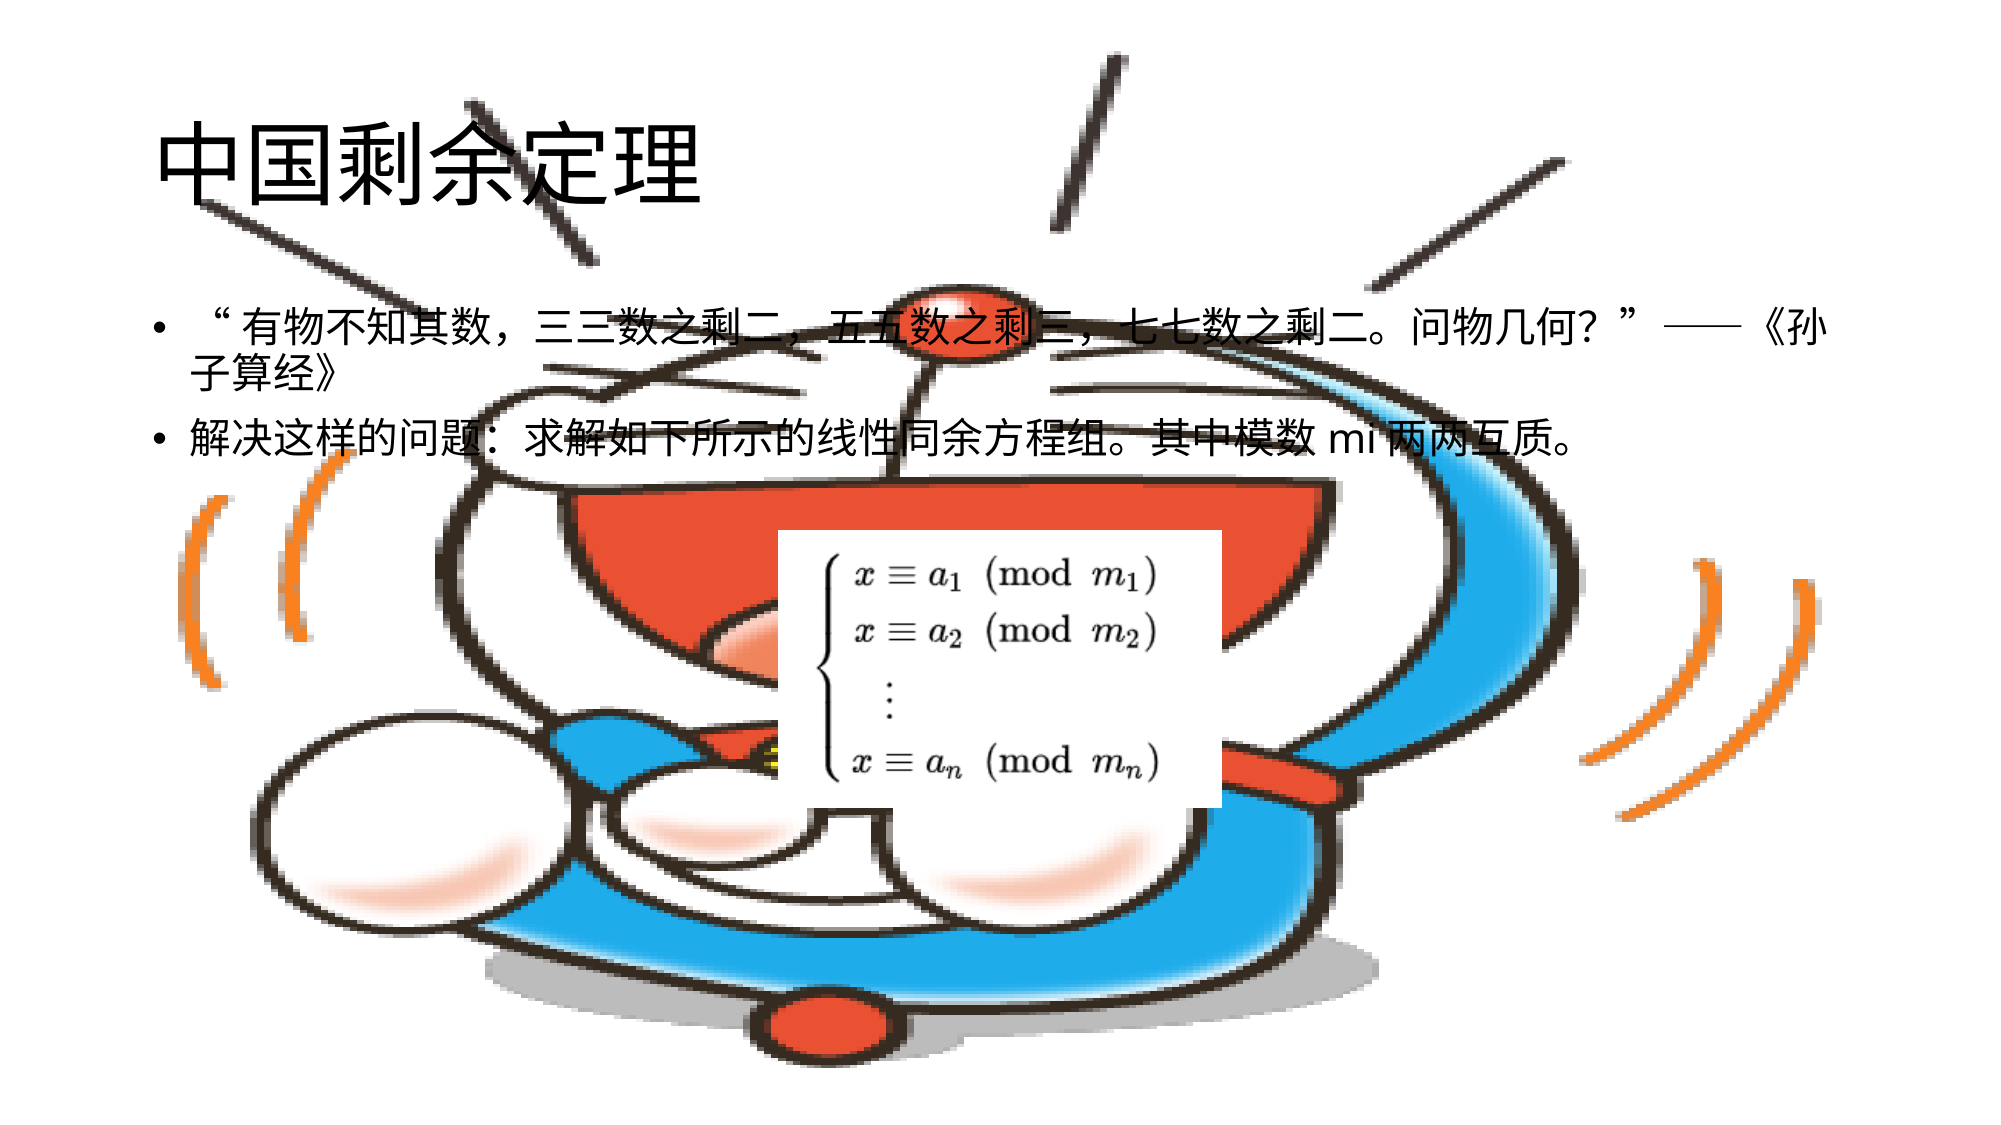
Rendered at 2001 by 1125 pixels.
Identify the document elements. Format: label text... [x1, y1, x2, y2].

picture [778, 530, 1222, 808]
title 中国剩余定理 [137, 59, 1863, 278]
list “有物不知其数，三三数之剩二，五五数之剩三，七七数之剩二。问物几何？”——《孙子算经》 解决这样的问题：求解如下所示的线性同余方程组。其中模数mi两两互质。 [137, 299, 1863, 1014]
